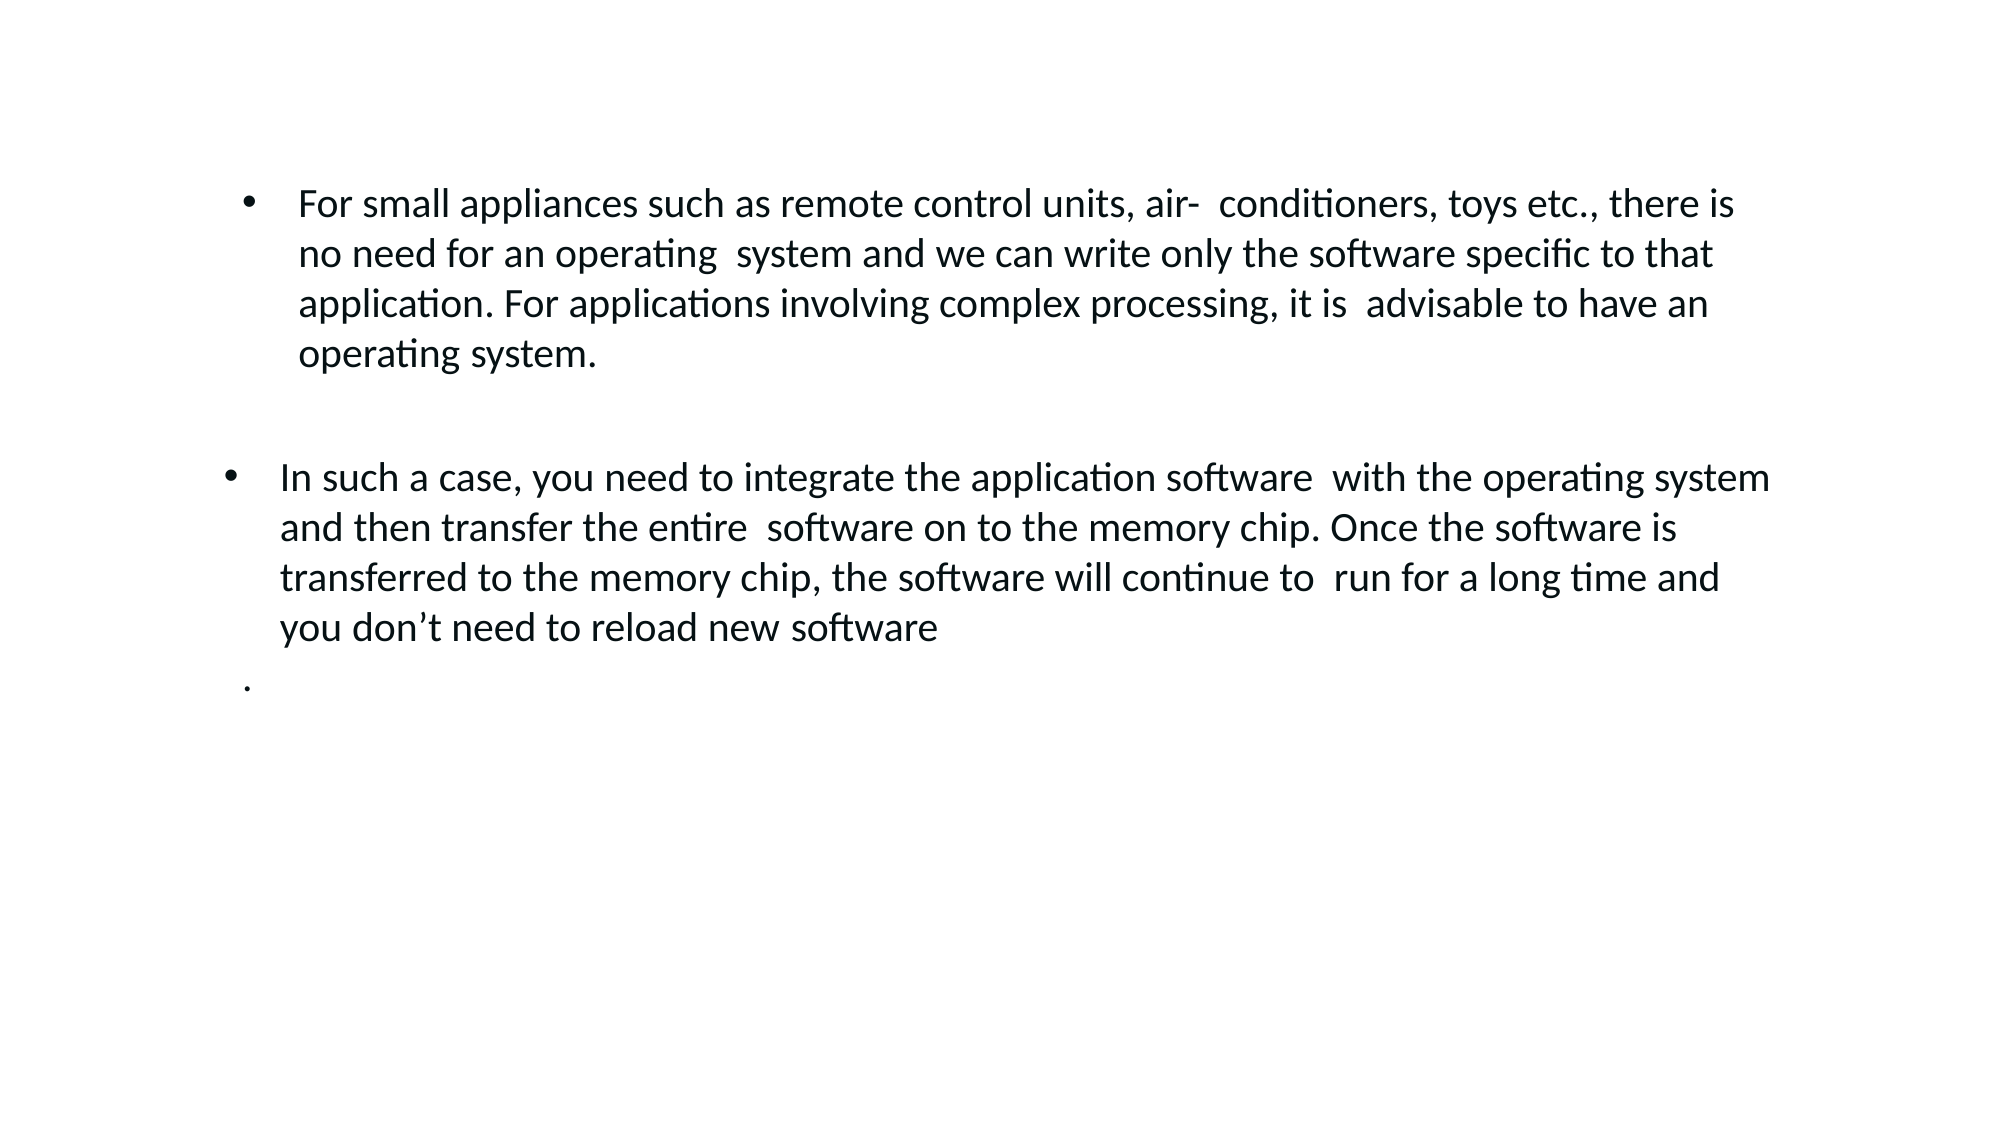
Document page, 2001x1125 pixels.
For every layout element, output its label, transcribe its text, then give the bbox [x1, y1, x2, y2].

text_box For small appliances such as remote control units, air- conditioners, toys etc., there is no need for an operating system and we can write only the software specific to that application. For applications involving complex processing, it is advisable to have an operating system. In such a case, you need to integrate the application software with the operating system and then transfer the entire software on to the memory chip. Once the software is transferred to the memory chip, the software will continue to run for a long time and you don’t need to reload new software . [221, 174, 1780, 775]
